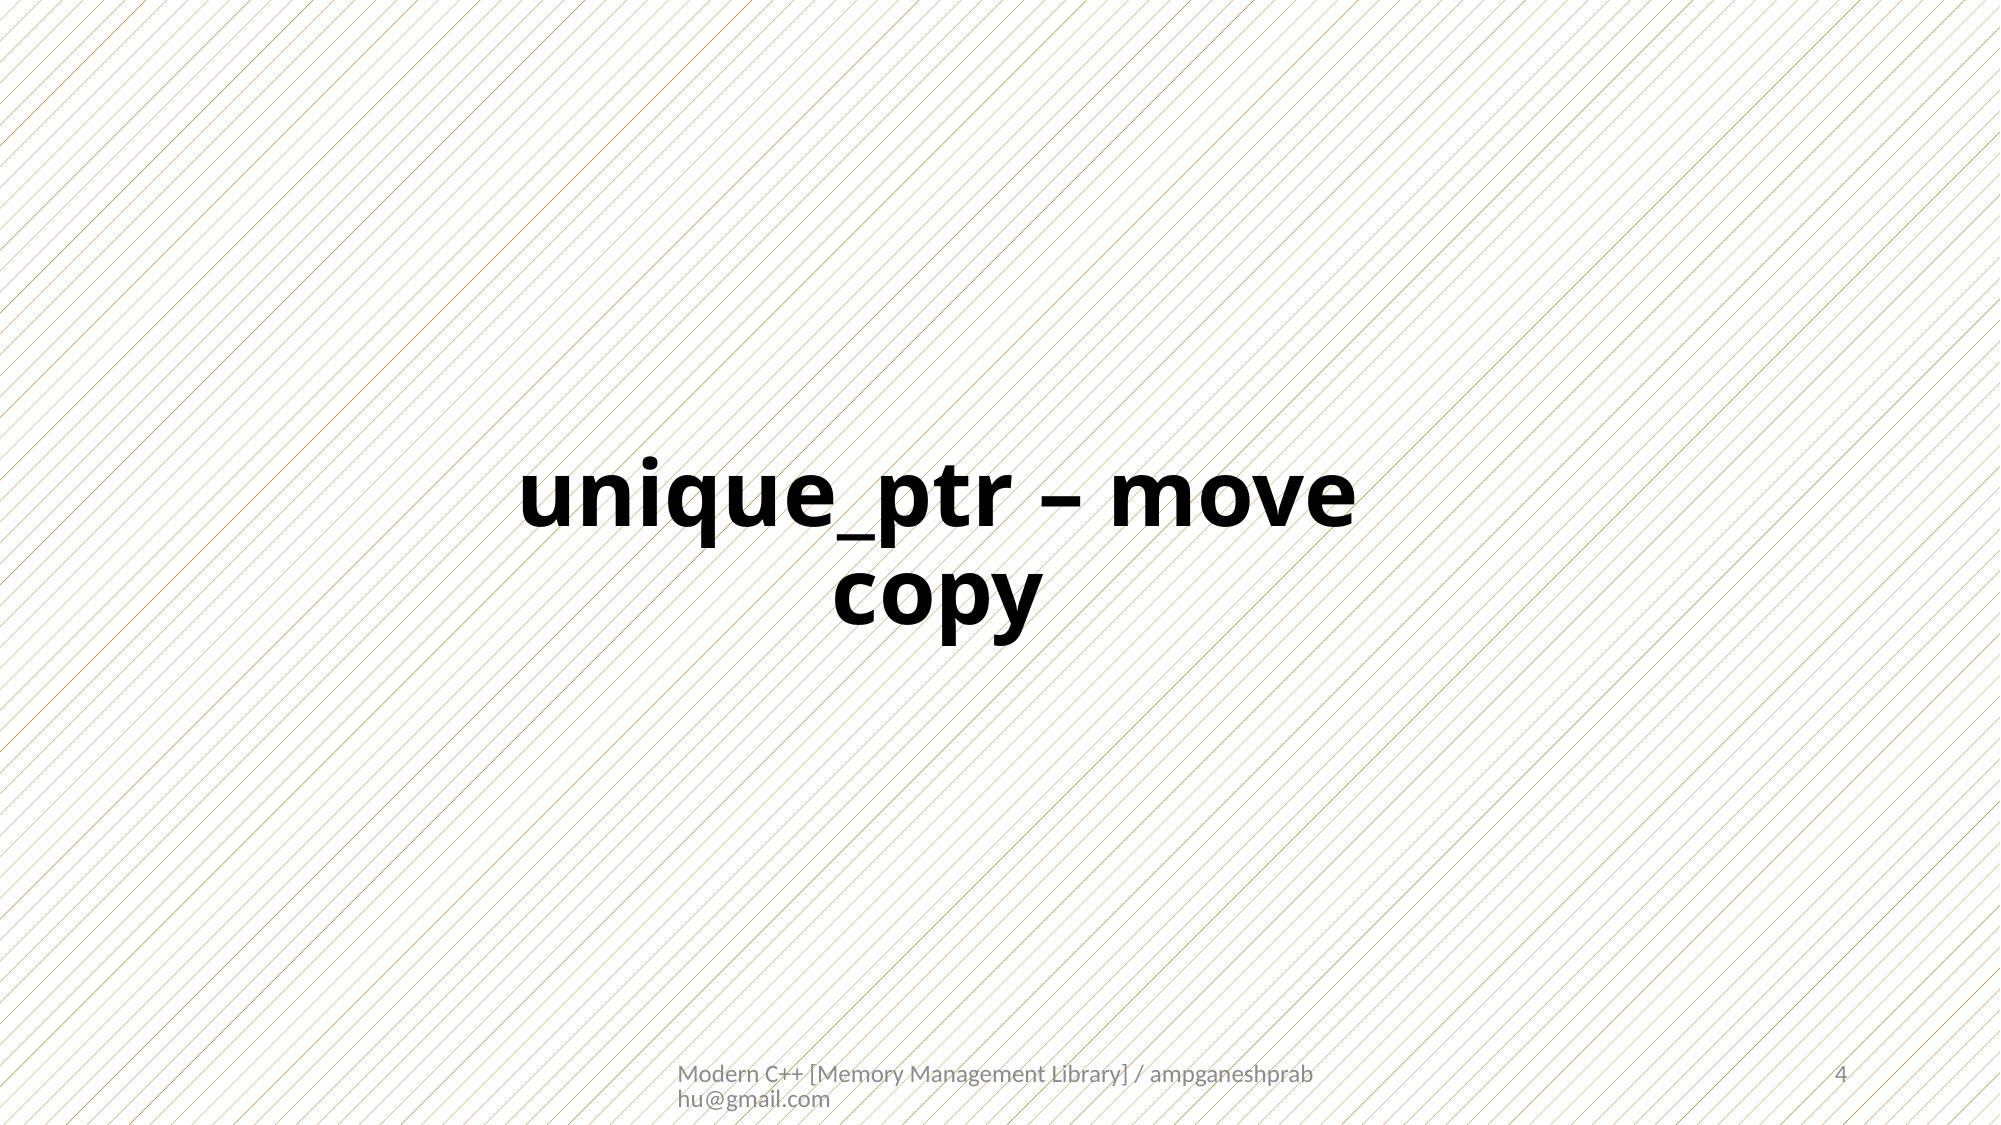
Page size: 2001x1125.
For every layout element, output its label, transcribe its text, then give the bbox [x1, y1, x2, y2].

footer Modern C++ [Memory Management Library] / ampganeshprabhu@gmail.com [662, 1042, 1338, 1103]
slide_number 4 [1412, 1042, 1863, 1103]
title unique_ptr – move copy [414, 437, 1463, 655]
